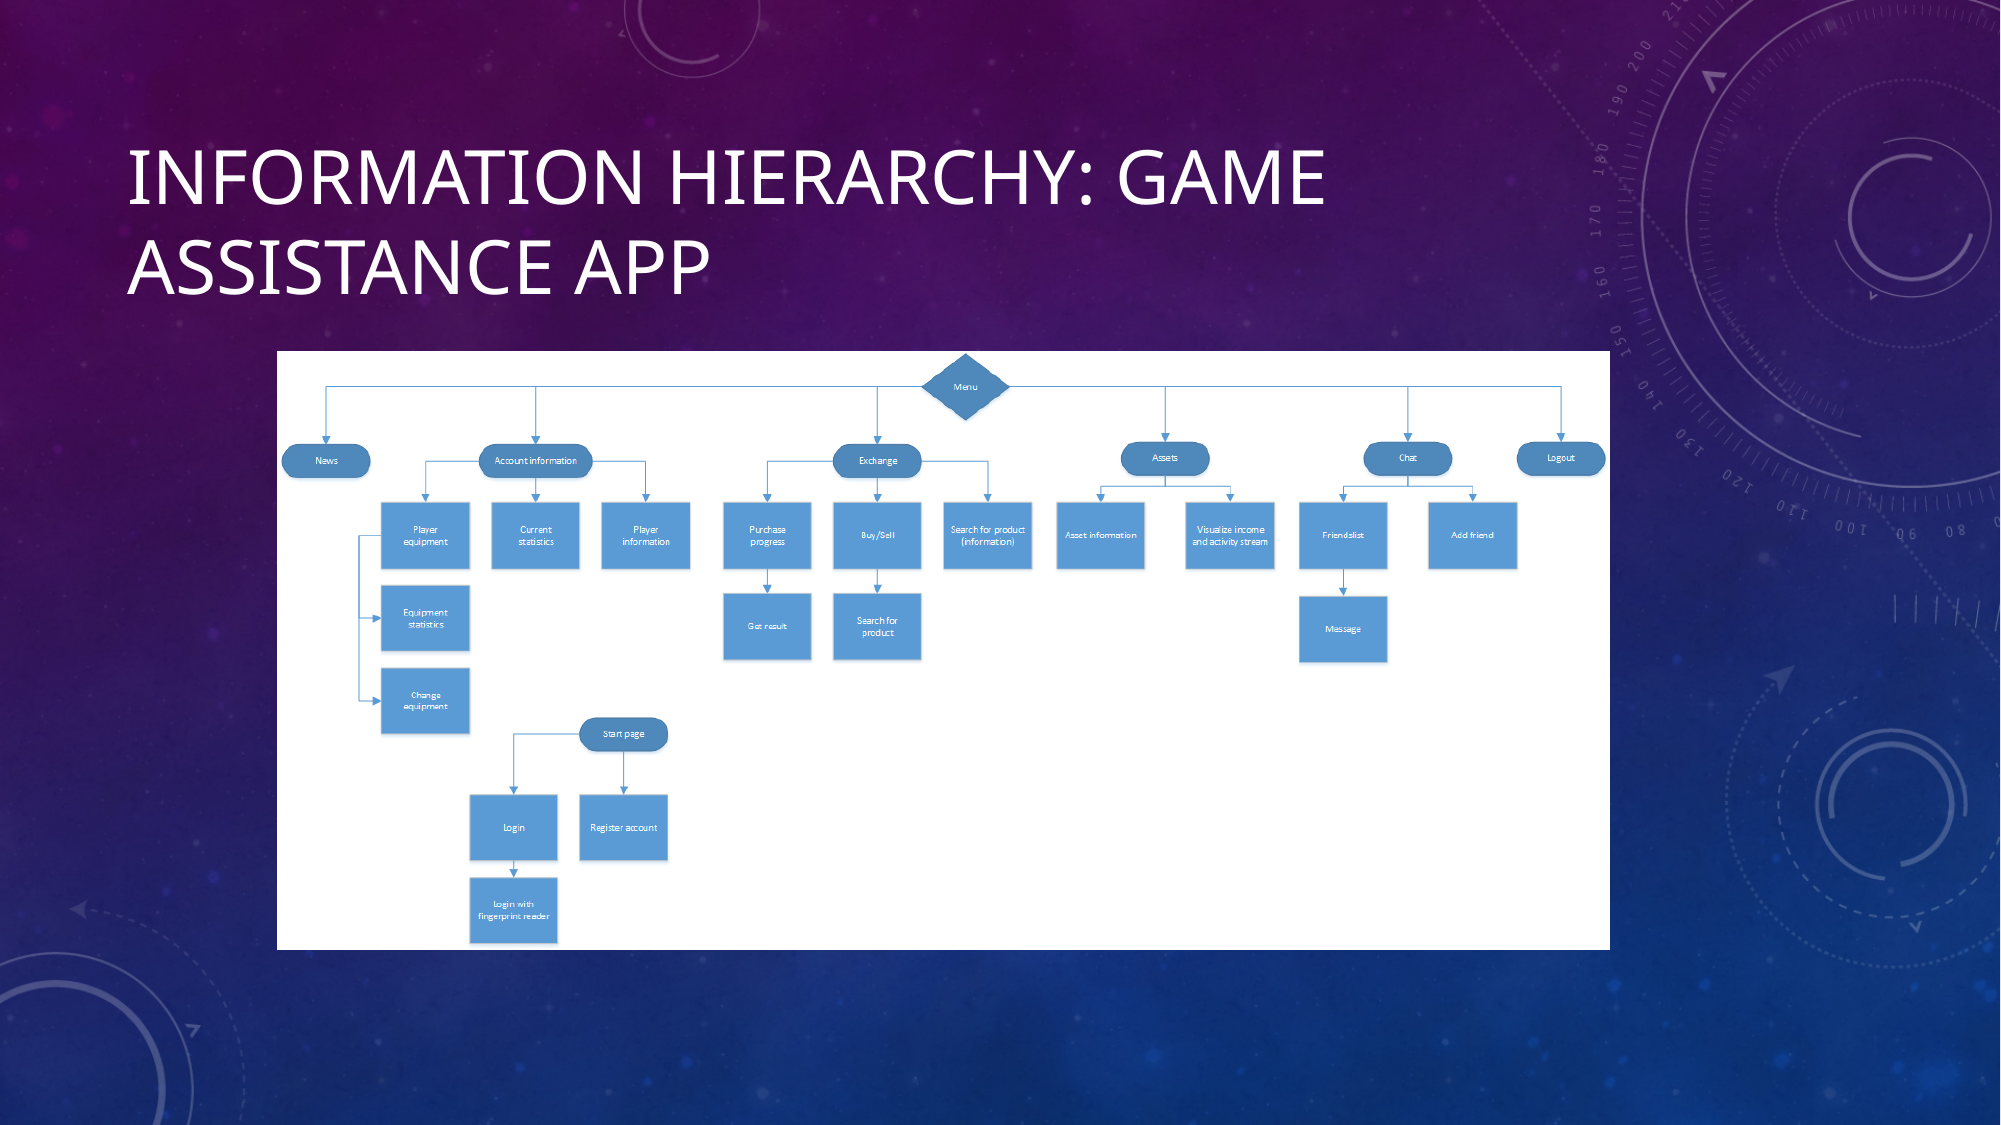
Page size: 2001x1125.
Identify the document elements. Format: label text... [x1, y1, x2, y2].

title Information hierarchy: game assistance app [112, 99, 1775, 339]
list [276, 350, 1610, 951]
picture [0, 0, 2001, 1125]
